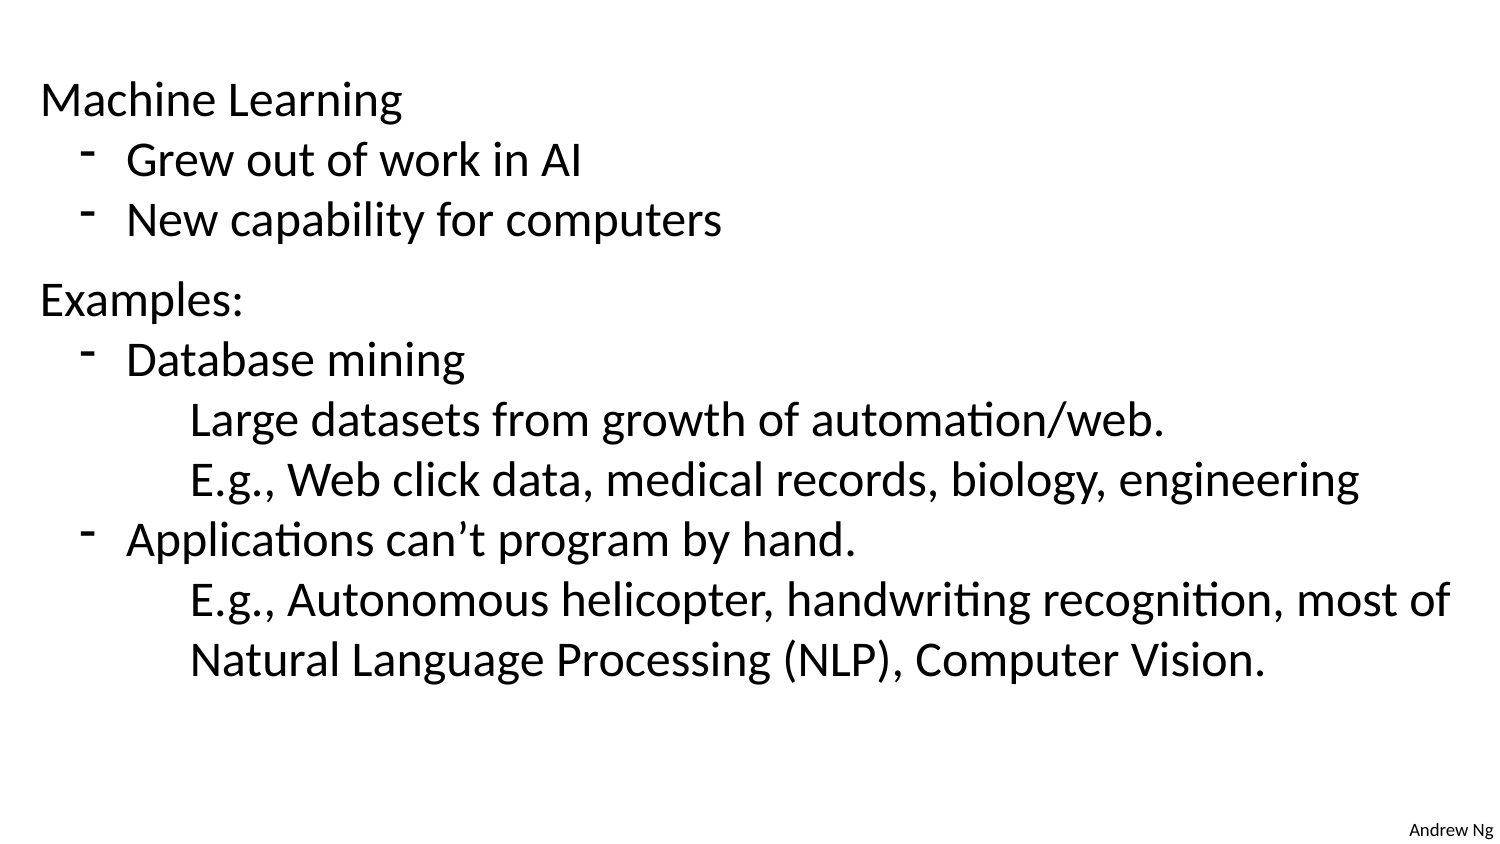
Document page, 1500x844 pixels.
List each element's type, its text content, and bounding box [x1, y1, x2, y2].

text_box Machine Learning Grew out of work in AI New capability for computers Examples: Database mining Large datasets from growth of automation/web. E.g., Web click data, medical records, biology, engineering Applications can’t program by hand. E.g., Autonomous helicopter, handwriting recognition, most of Natural Language Processing (NLP), Computer Vision. [24, 59, 1500, 754]
